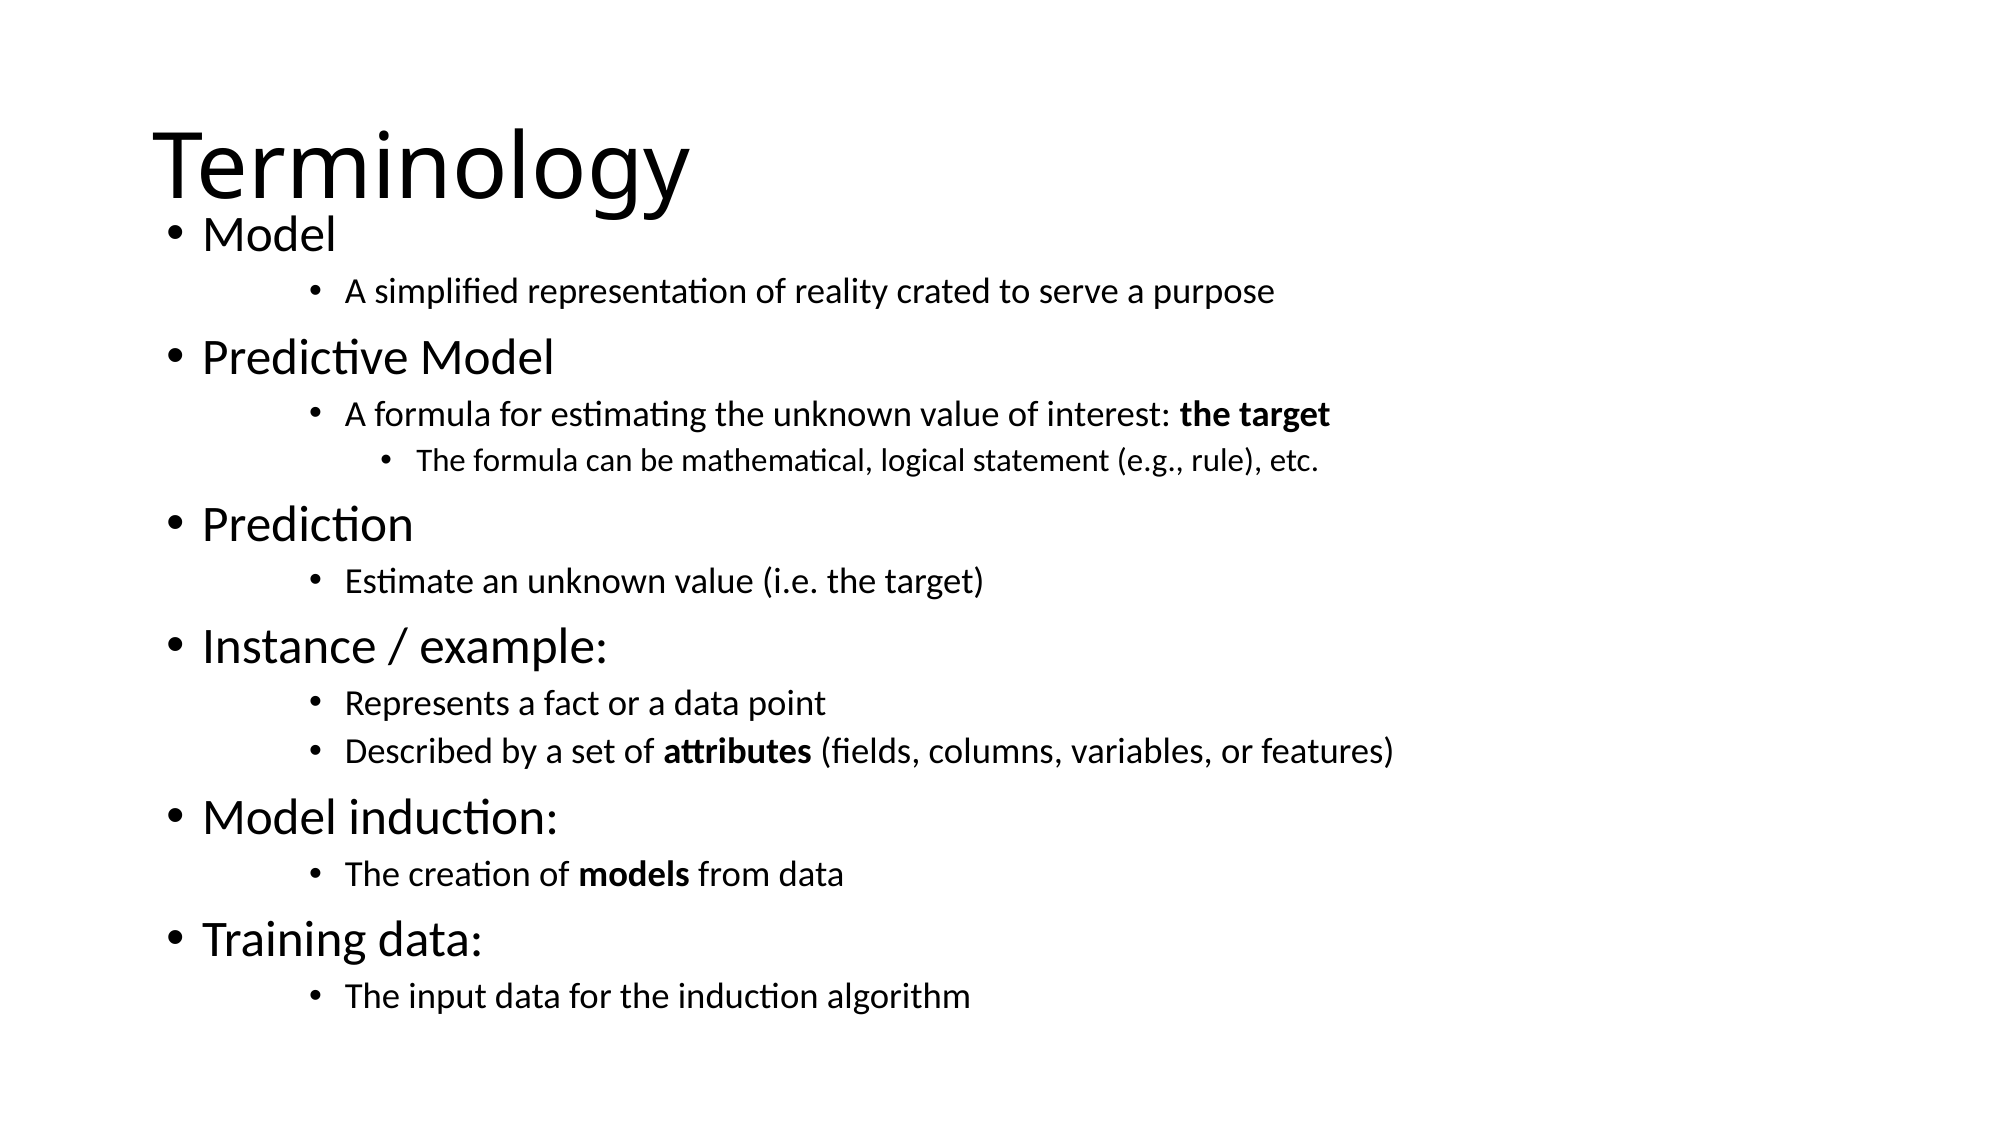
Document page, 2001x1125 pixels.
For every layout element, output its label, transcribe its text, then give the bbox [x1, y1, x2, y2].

title Terminology [137, 59, 1863, 278]
list Model A simplified representation of reality crated to serve a purpose Predictive Model A formula for estimating the unknown value of interest: the target The formula can be mathematical, logical statement (e.g., rule), etc. Prediction Estimate an unknown value (i.e. the target) Instance / example: Represents a fact or a data point Described by a set of attributes (fields, columns, variables, or features) Model induction: The creation of models from data Training data: The input data for the induction algorithm [151, 200, 1733, 1030]
